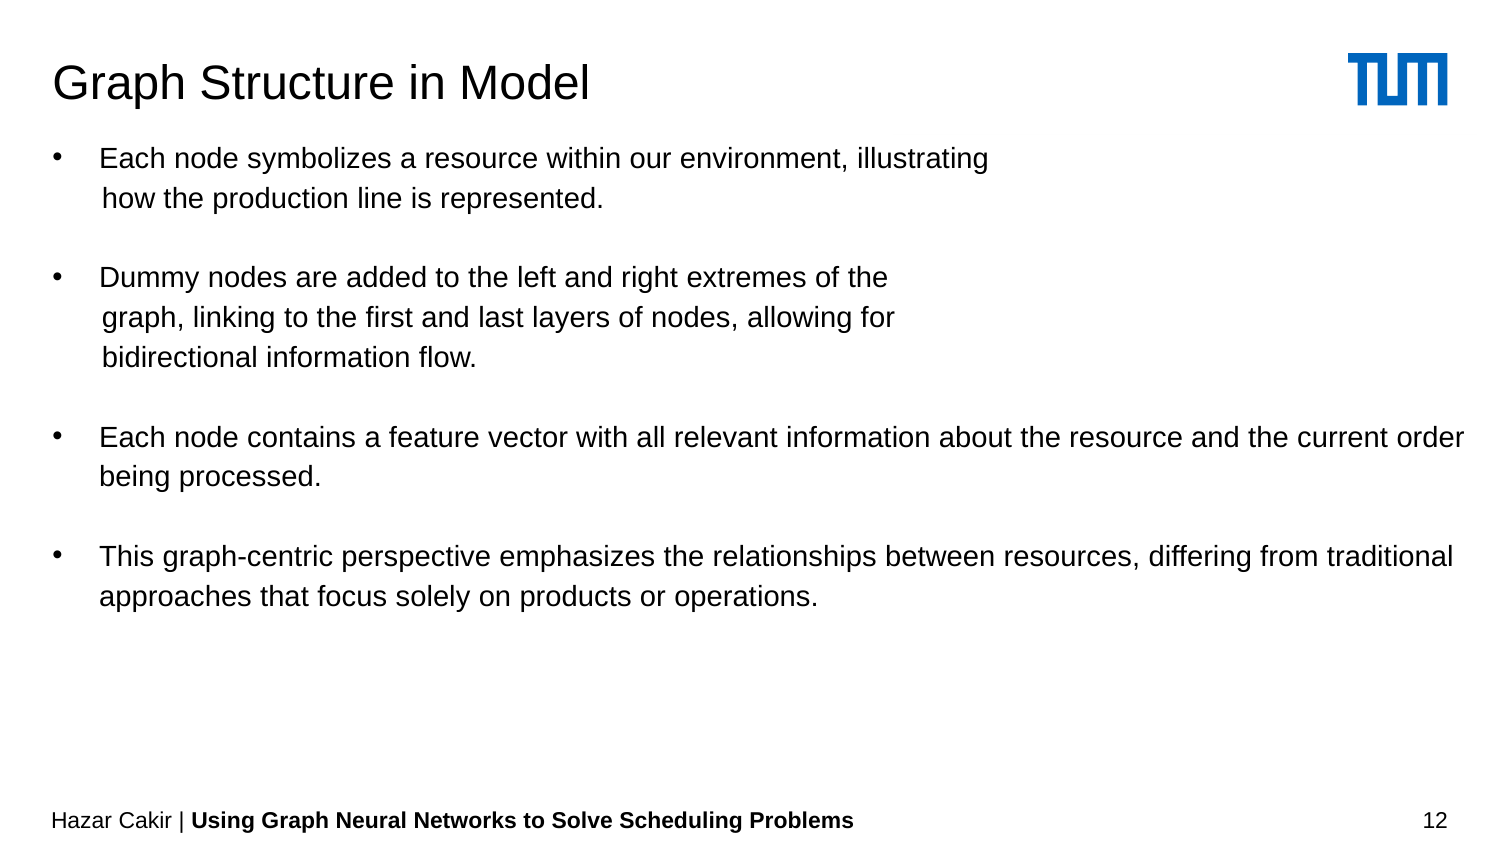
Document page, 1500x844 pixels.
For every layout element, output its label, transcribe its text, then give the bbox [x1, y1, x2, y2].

title Graph Structure in Model [52, 47, 1312, 111]
list Each node symbolizes a resource within our environment, illustrating how the production line is represented. Dummy nodes are added to the left and right extremes of the graph, linking to the first and last layers of nodes, allowing for bidirectional information flow. Each node contains a feature vector with all relevant information about the resource and the current order being processed. This graph-centric perspective emphasizes the relationships between resources, differing from traditional approaches that focus solely on products or operations. [52, 134, 1478, 710]
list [892, 134, 1478, 423]
slide_number 12 [1371, 796, 1448, 842]
footer Hazar Cakir | Using Graph Neural Networks to Solve Scheduling Problems [51, 796, 1371, 842]
